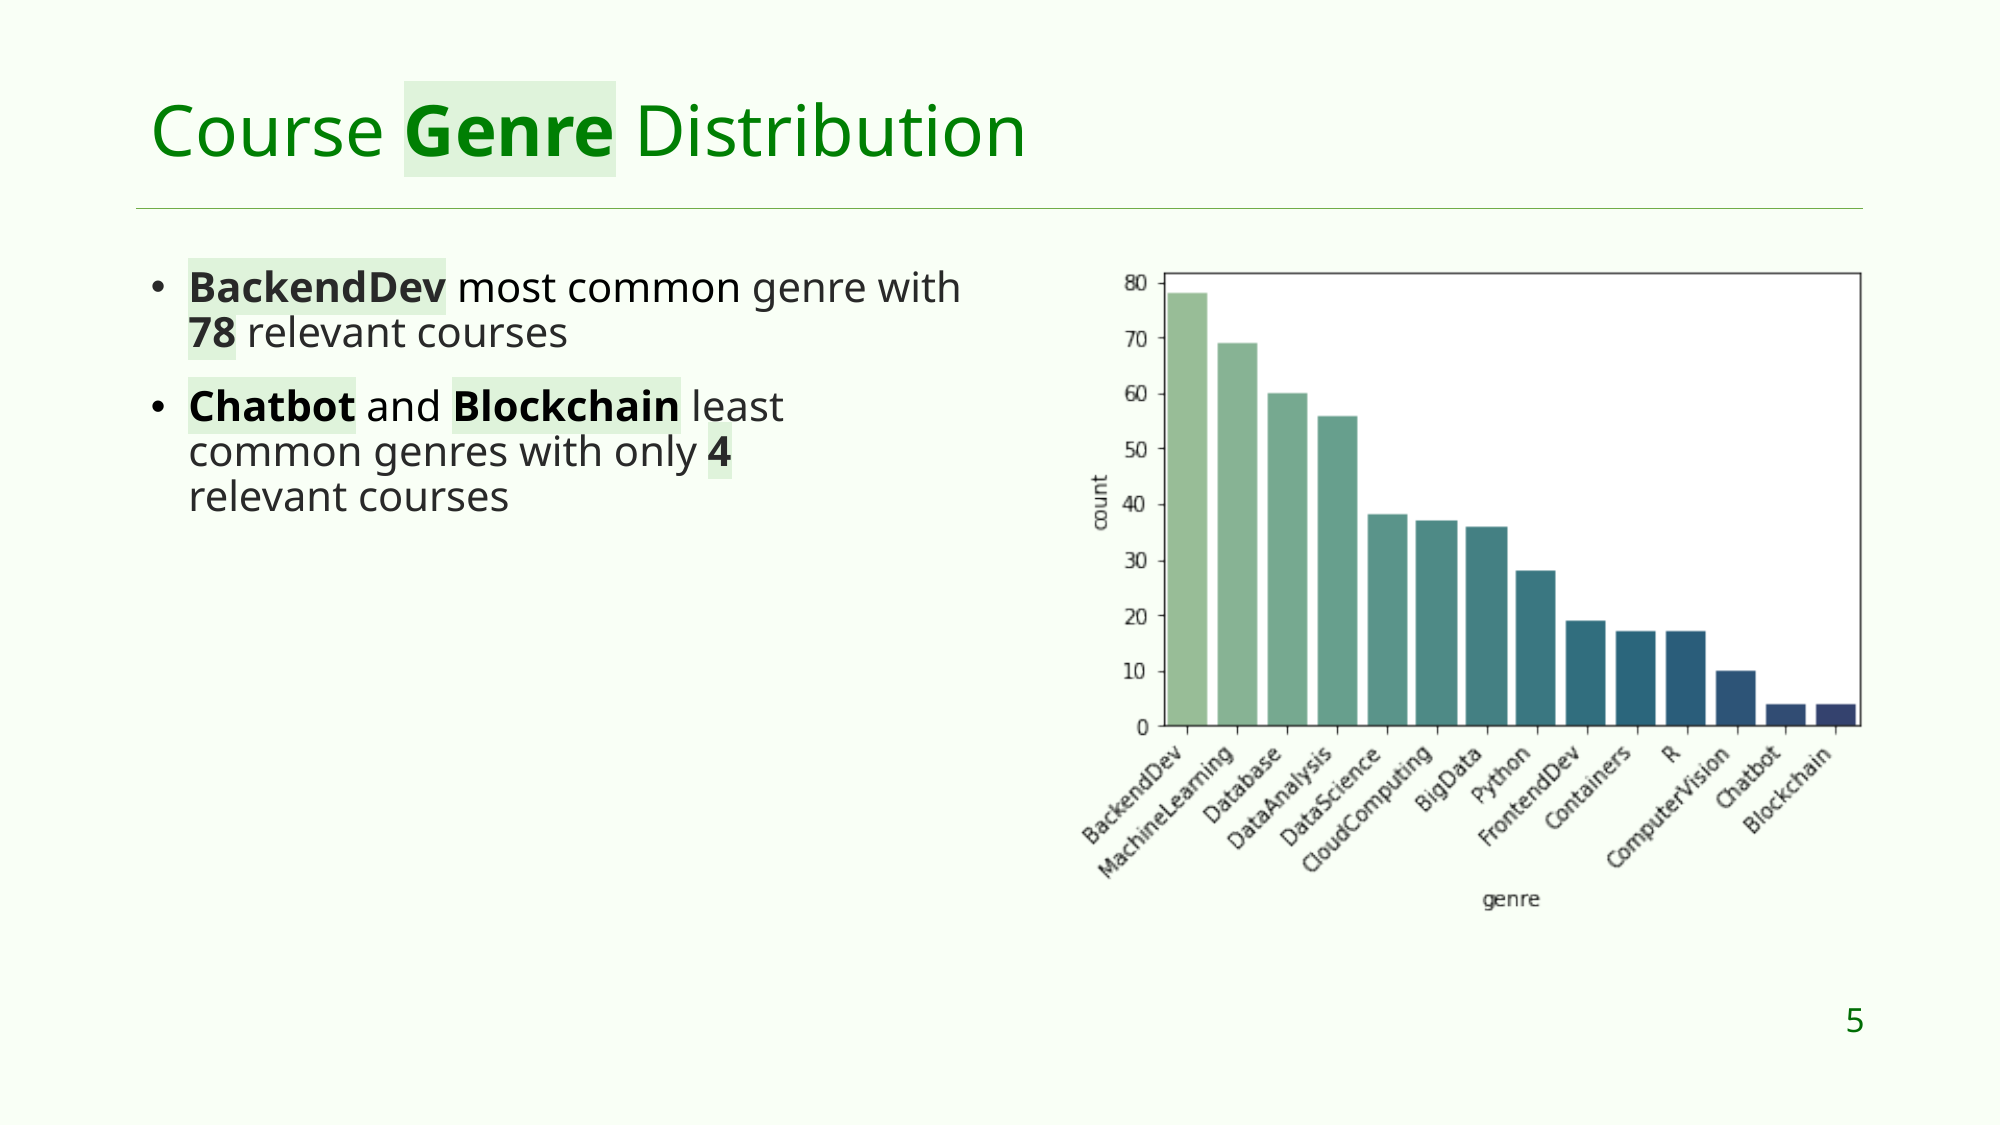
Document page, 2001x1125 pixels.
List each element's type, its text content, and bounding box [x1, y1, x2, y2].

slide_number 5 [1429, 988, 1880, 1055]
text_box BackendDev most common genre with 78 relevant courses Chatbot and Blockchain least common genres with only 4 relevant courses [135, 258, 1864, 977]
picture [1066, 258, 1875, 926]
text_box Course Genre Distribution [135, 88, 1864, 179]
